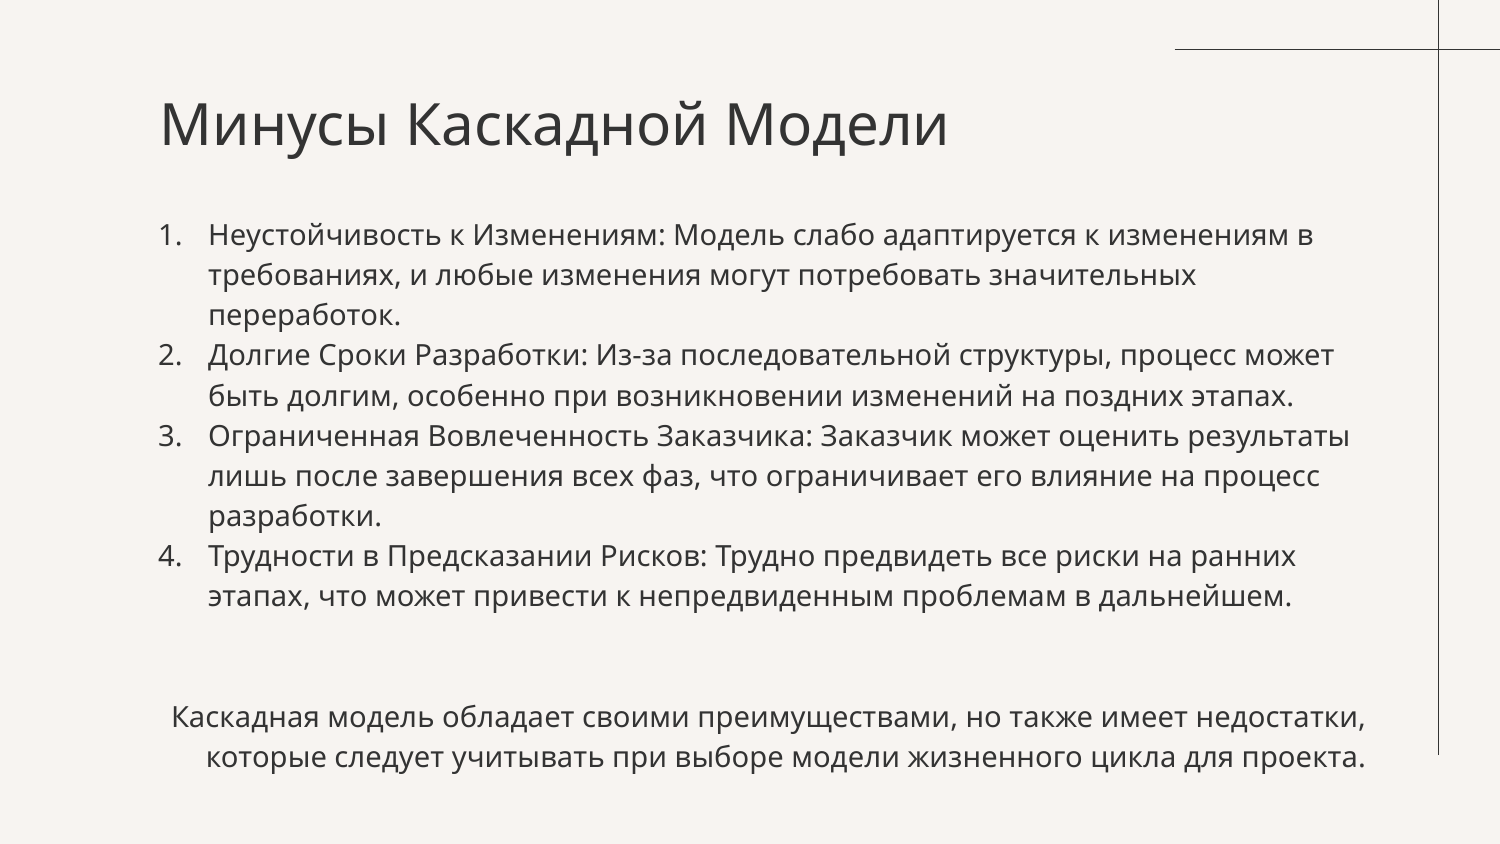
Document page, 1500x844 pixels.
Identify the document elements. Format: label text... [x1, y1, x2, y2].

list Неустойчивость к Изменениям: Модель слабо адаптируется к изменениям в требованиях, и любые изменения могут потребовать значительных переработок. Долгие Сроки Разработки: Из-за последовательной структуры, процесс может быть долгим, особенно при возникновении изменений на поздних этапах. Ограниченная Вовлеченность Заказчика: Заказчик может оценить результаты лишь после завершения всех фаз, что ограничивает его влияние на процесс разработки. Трудности в Предсказании Рисков: Трудно предвидеть все риски на ранних этапах, что может привести к непредвиденным проблемам в дальнейшем. Каскадная модель обладает своими преимуществами, но также имеет недостатки, которые следует учитывать при выборе модели жизненного цикла для проекта. [118, 195, 1382, 755]
title Минусы Каскадной Модели [145, 71, 1355, 166]
